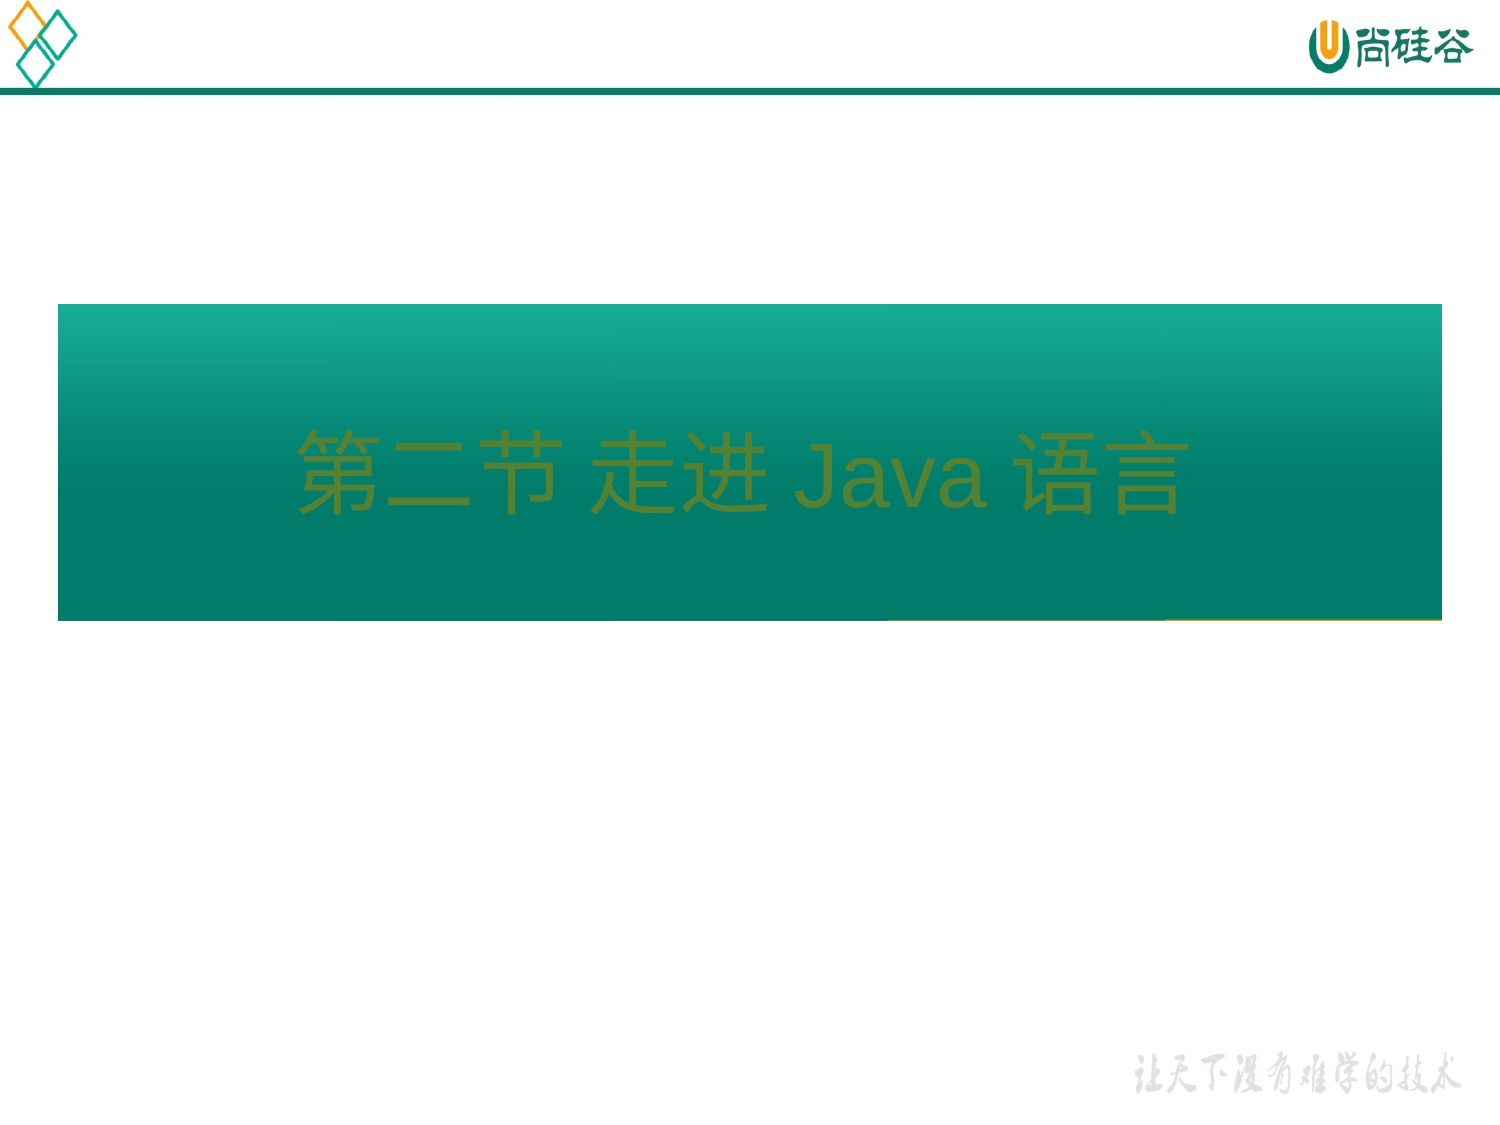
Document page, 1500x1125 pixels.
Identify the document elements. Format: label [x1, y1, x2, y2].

list [58, 304, 1442, 621]
picture [0, 0, 1500, 1125]
